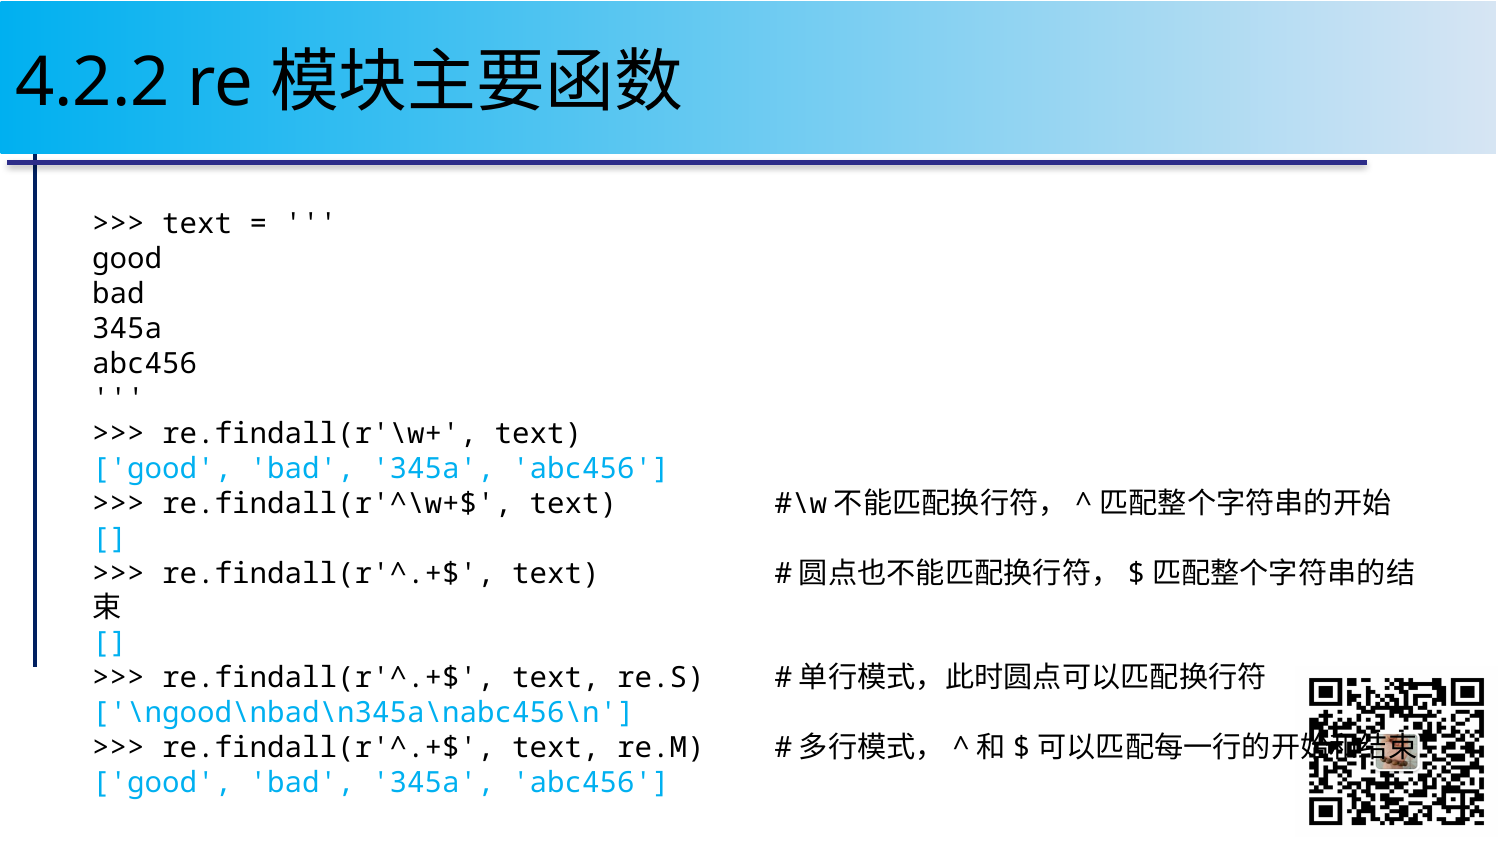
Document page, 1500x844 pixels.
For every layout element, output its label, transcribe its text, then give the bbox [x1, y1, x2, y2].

picture [1295, 666, 1498, 837]
list >>> text = ''' good bad 345a abc456 ''' >>> re.findall(r'\w+', text) ['good', 'bad', '345a', 'abc456'] >>> re.findall(r'^\w+$', text) #\w不能匹配换行符，^匹配整个字符串的开始 [] >>> re.findall(r'^.+$', text) #圆点也不能匹配换行符，$匹配整个字符串的结束 [] >>> re.findall(r'^.+$', text, re.S) #单行模式，此时圆点可以匹配换行符 ['\ngood\nbad\n345a\nabc456\n'] >>> re.findall(r'^.+$', text, re.M) #多行模式，^和$可以匹配每一行的开始和结束 ['good', 'bad', '345a', 'abc456'] [77, 196, 1442, 754]
title 4.2.2 re模块主要函数 [0, 1, 1497, 154]
